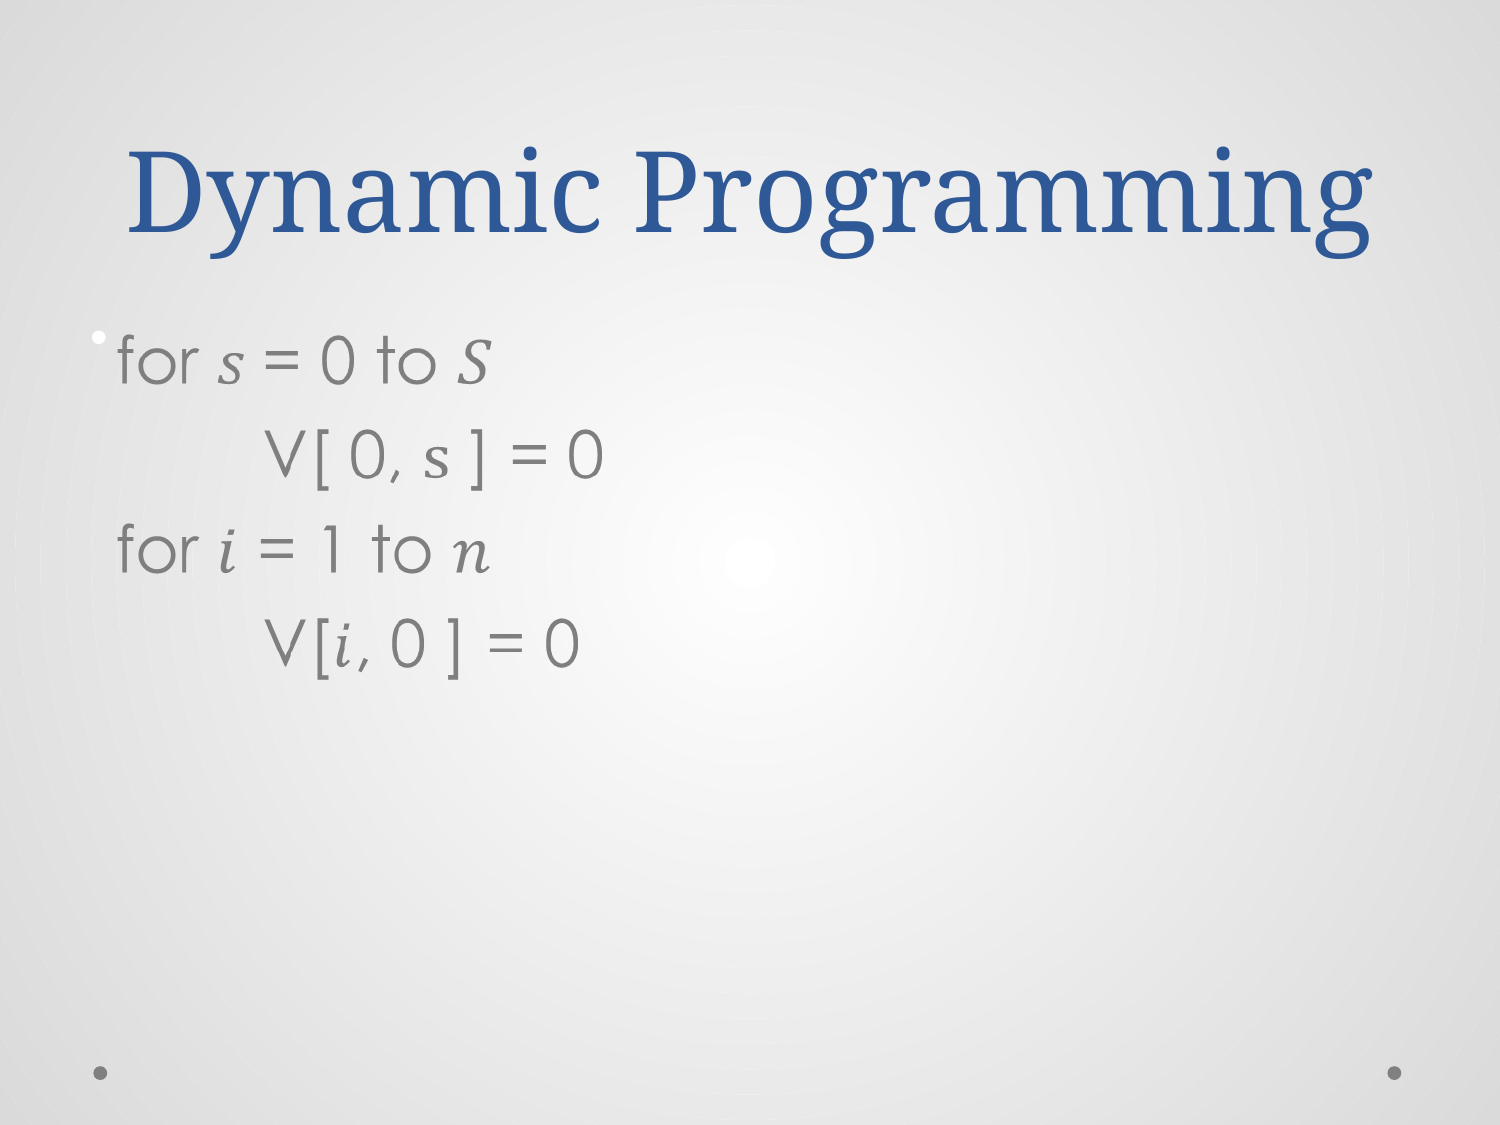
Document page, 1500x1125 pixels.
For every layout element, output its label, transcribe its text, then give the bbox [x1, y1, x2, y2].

list [75, 299, 1425, 1005]
title Dynamic Programming [75, 0, 1425, 263]
